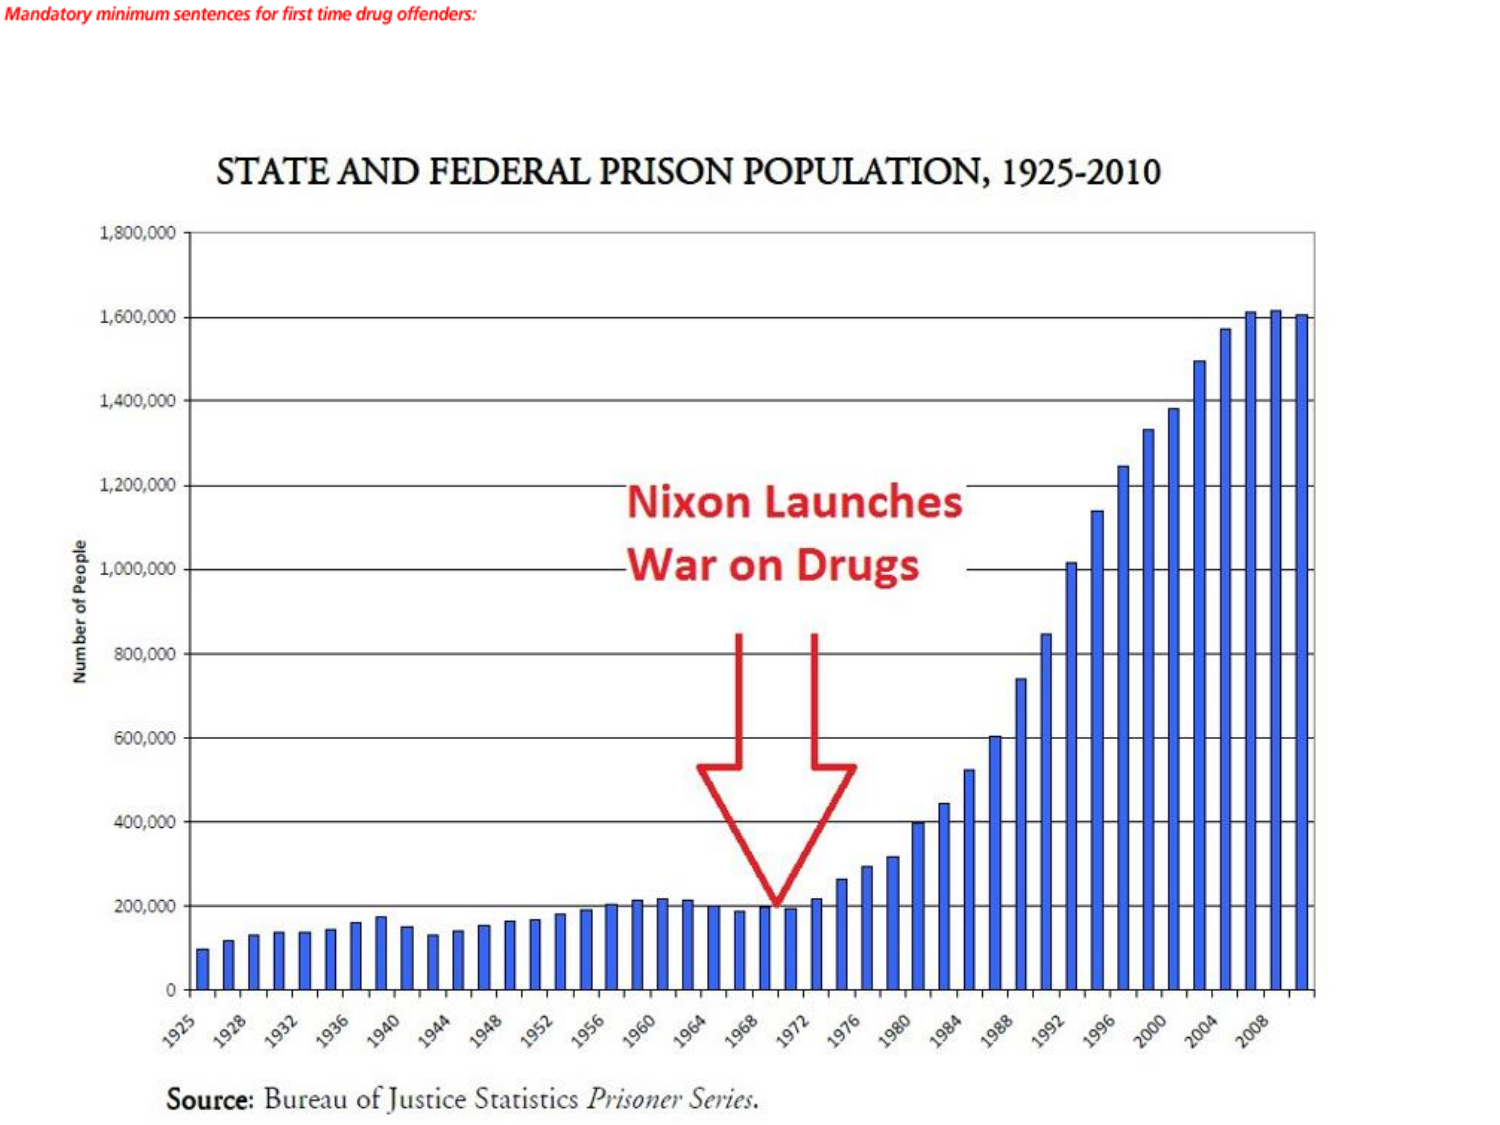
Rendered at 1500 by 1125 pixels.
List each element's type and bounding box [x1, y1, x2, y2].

picture [0, 0, 657, 32]
list [16, 113, 1448, 1125]
